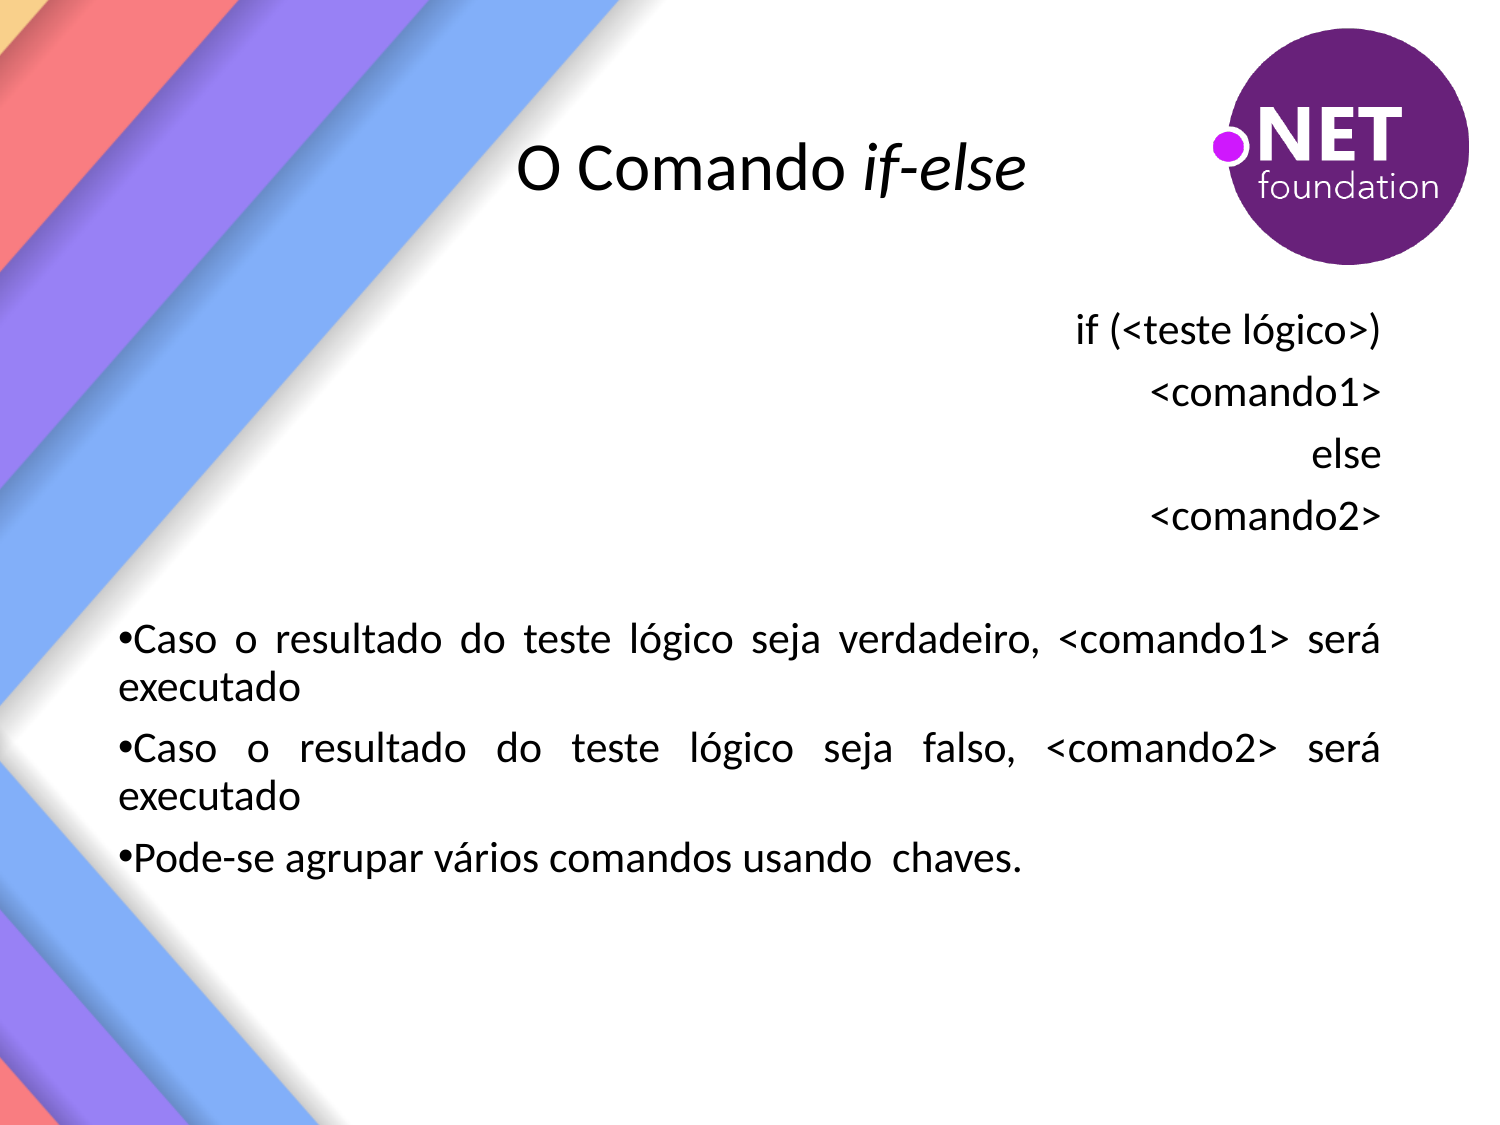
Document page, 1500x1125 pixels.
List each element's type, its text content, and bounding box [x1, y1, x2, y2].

list if (<teste lógico>) <comando1> else <comando2> Caso o resultado do teste lógico seja verdadeiro, <comando1> será executado Caso o resultado do teste lógico seja falso, <comando2> será executado Pode-se agrupar vários comandos usando chaves. [843, 299, 1397, 1014]
picture [1210, 19, 1470, 274]
title O Comando if-else [843, 59, 1206, 278]
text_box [0, 0, 840, 1125]
